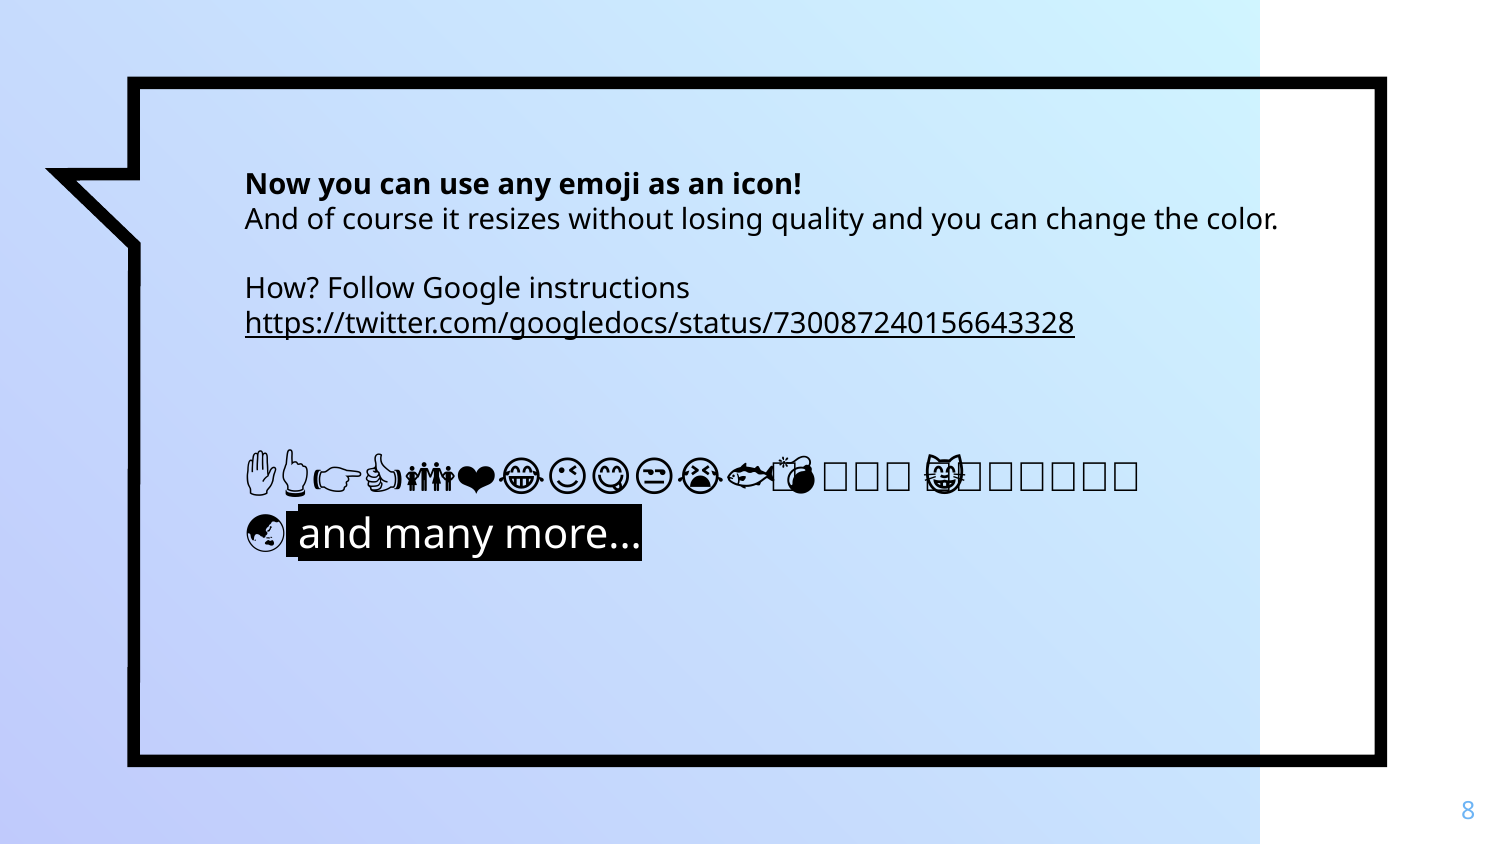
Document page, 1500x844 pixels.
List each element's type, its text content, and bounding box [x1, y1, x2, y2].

text_box ✋👆👉👍👤👦👧👨👩👪💃🏃💑❤😂😉😋😒😭👶😸🐟🍒🍔💣📌📖🔨🎃🎈🎨🏈🏰🌏🔌🔑 and many more... [229, 426, 1228, 700]
slide_number 8 [1400, 779, 1491, 844]
text_box Now you can use any emoji as an icon! And of course it resizes without losing quality and you can change the color. How? Follow Google instructions https://twitter.com/googledocs/status/730087240156643328 [229, 149, 1324, 377]
